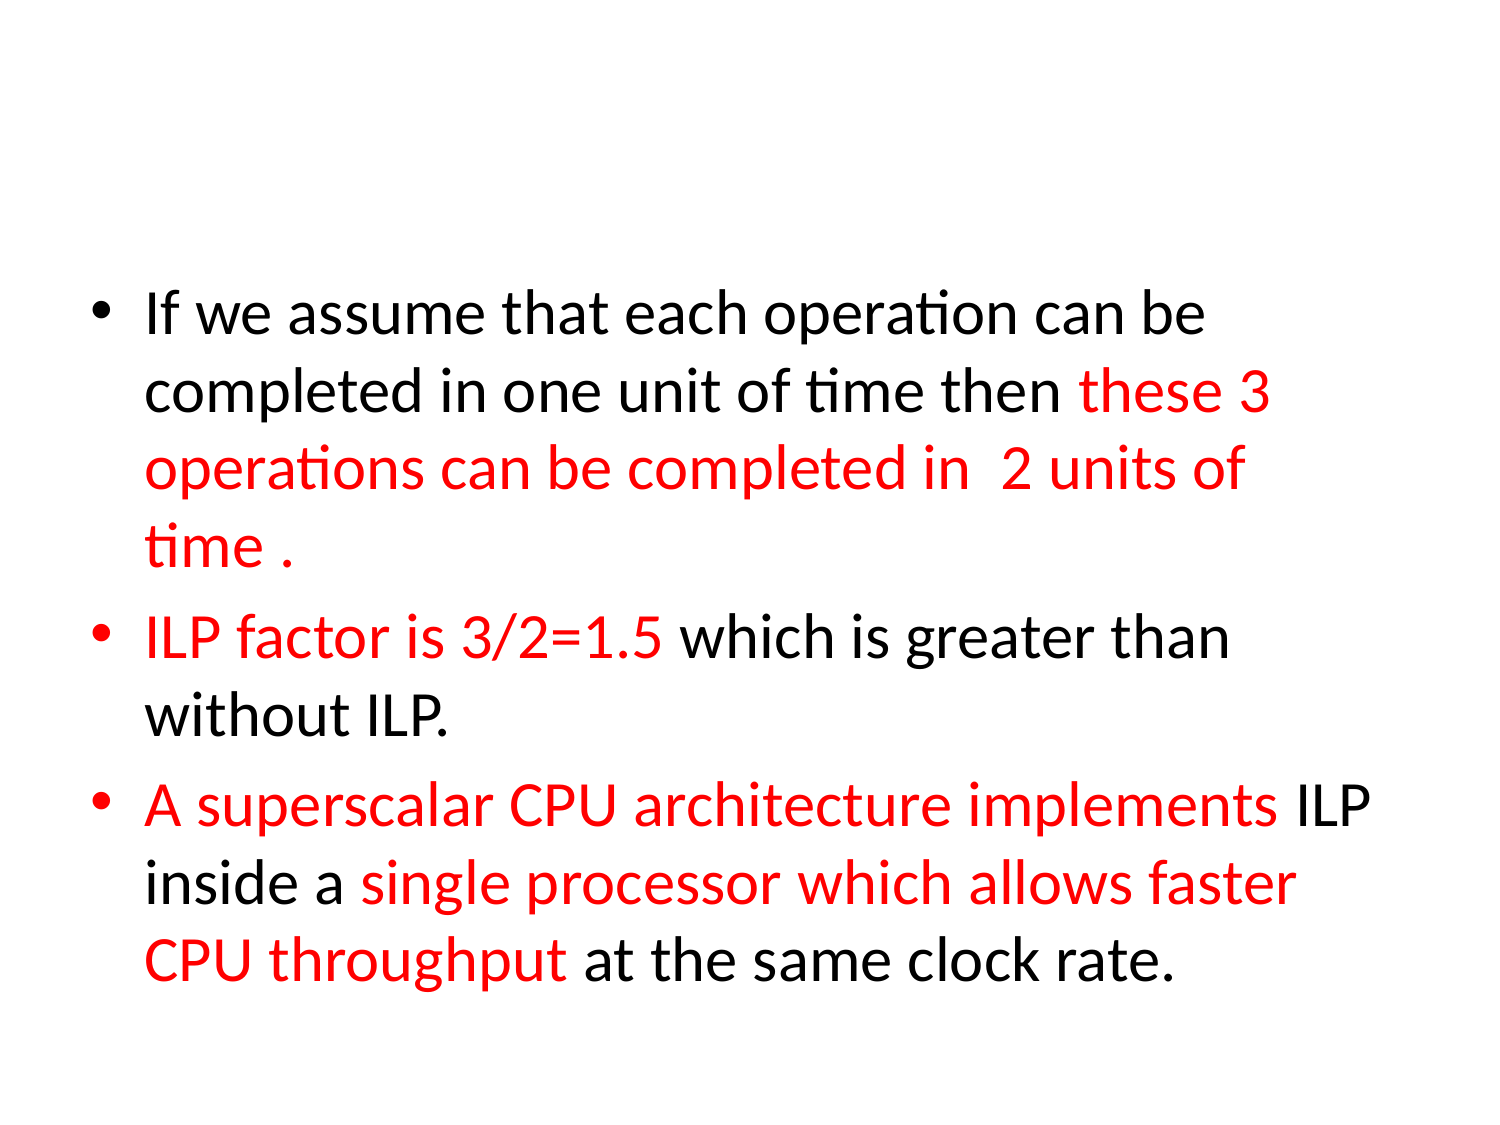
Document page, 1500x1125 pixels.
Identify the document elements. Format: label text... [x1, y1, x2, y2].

list If we assume that each operation can be completed in one unit of time then these 3 operations can be completed in 2 units of time . ILP factor is 3/2=1.5 which is greater than without ILP. A superscalar CPU architecture implements ILP inside a single processor which allows faster CPU throughput at the same clock rate. [75, 262, 1425, 1005]
